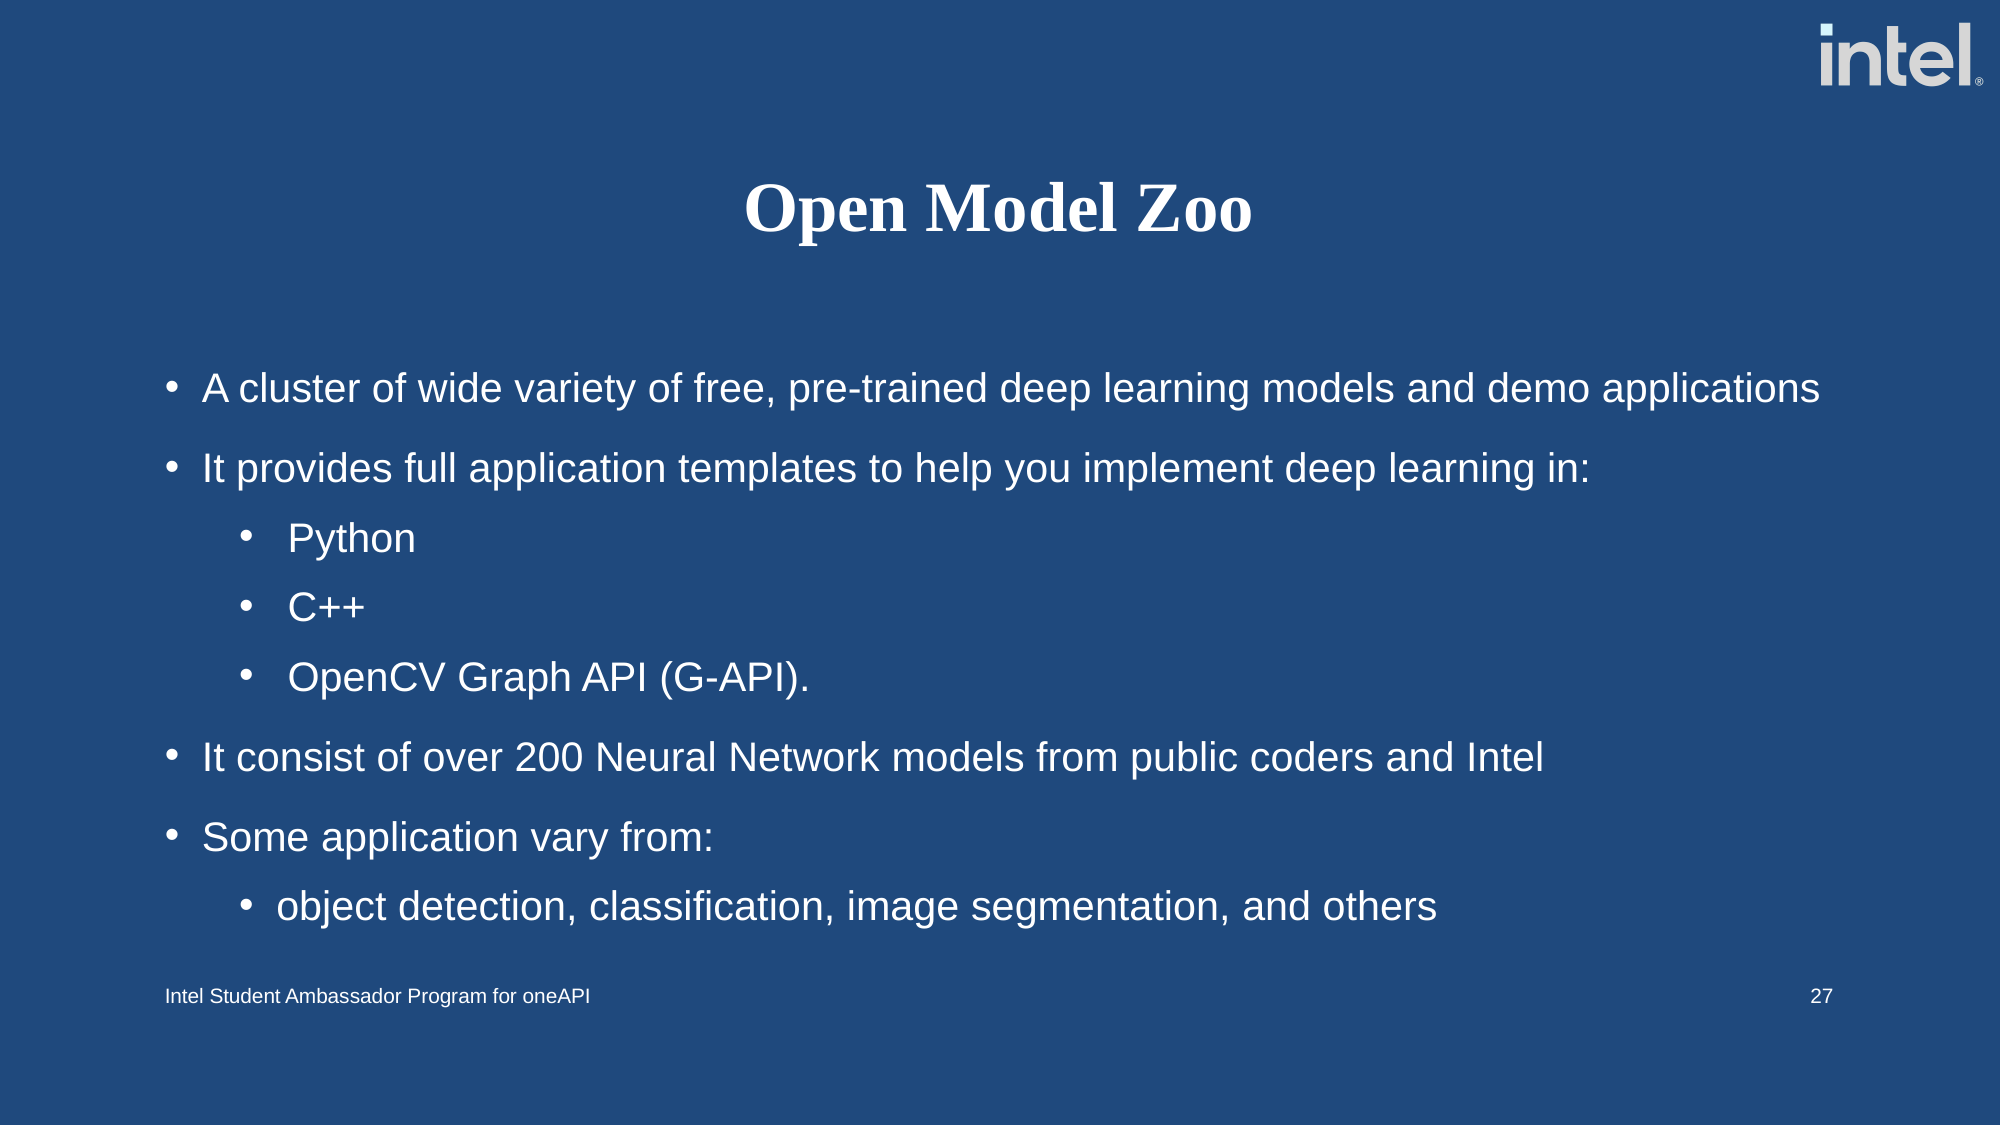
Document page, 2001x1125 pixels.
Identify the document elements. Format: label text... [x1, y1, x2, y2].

slide_number 27 [1724, 965, 1849, 1025]
footer Intel Student Ambassador Program for oneAPI [149, 965, 1245, 1025]
title Open Model Zoo [149, 99, 1849, 318]
list A cluster of wide variety of free, pre-trained deep learning models and demo applications It provides full application templates to help you implement deep learning in: Python C++ OpenCV Graph API (G-API). It consist of over 200 Neural Network models from public coders and Intel Some application vary from: object detection, classification, image segmentation, and others [149, 343, 1849, 950]
